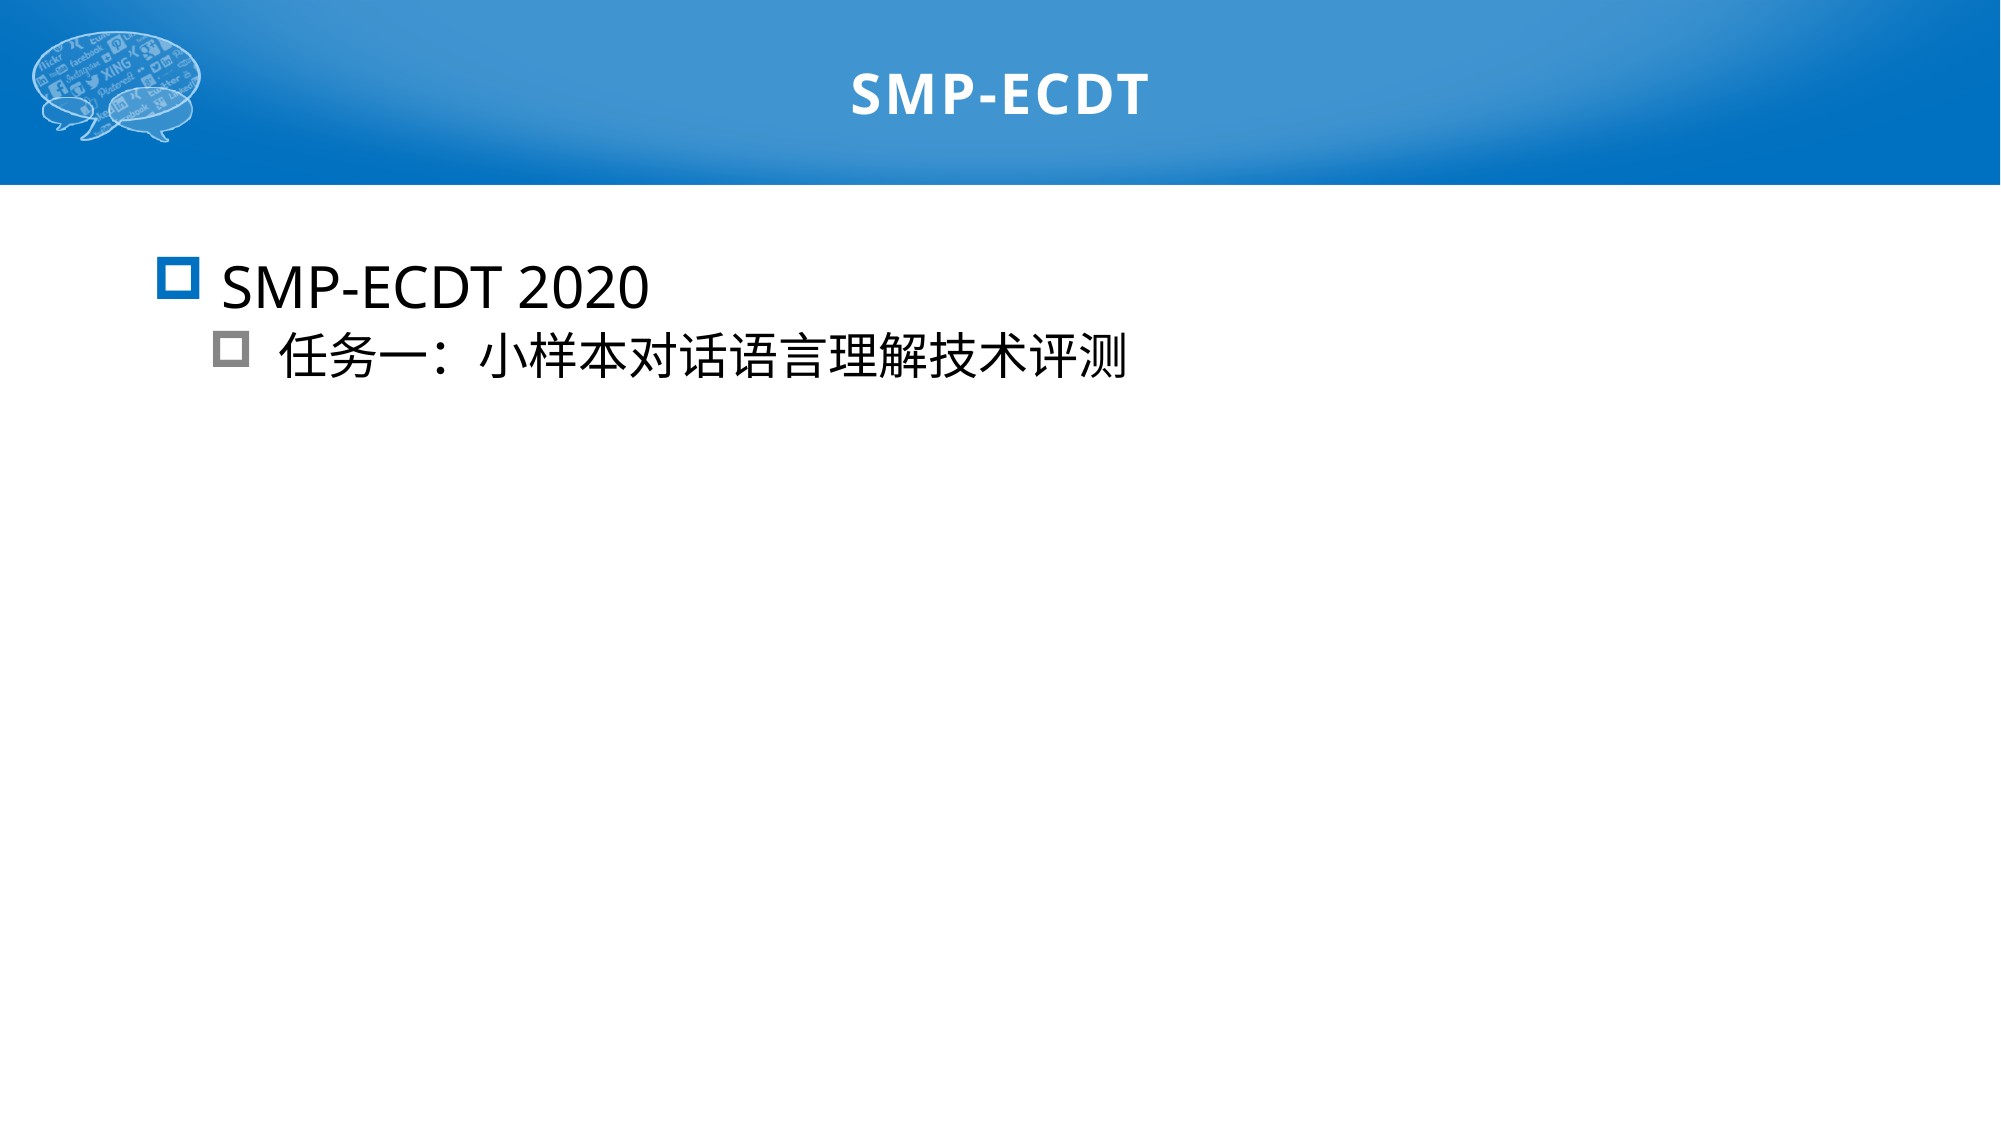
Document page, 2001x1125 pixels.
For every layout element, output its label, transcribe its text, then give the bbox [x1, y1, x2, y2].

title SMP-ECDT [0, 34, 2000, 160]
list SMP-ECDT 2020 任务一：小样本对话语言理解技术评测 [137, 250, 1863, 1014]
picture [0, 0, 2001, 1125]
